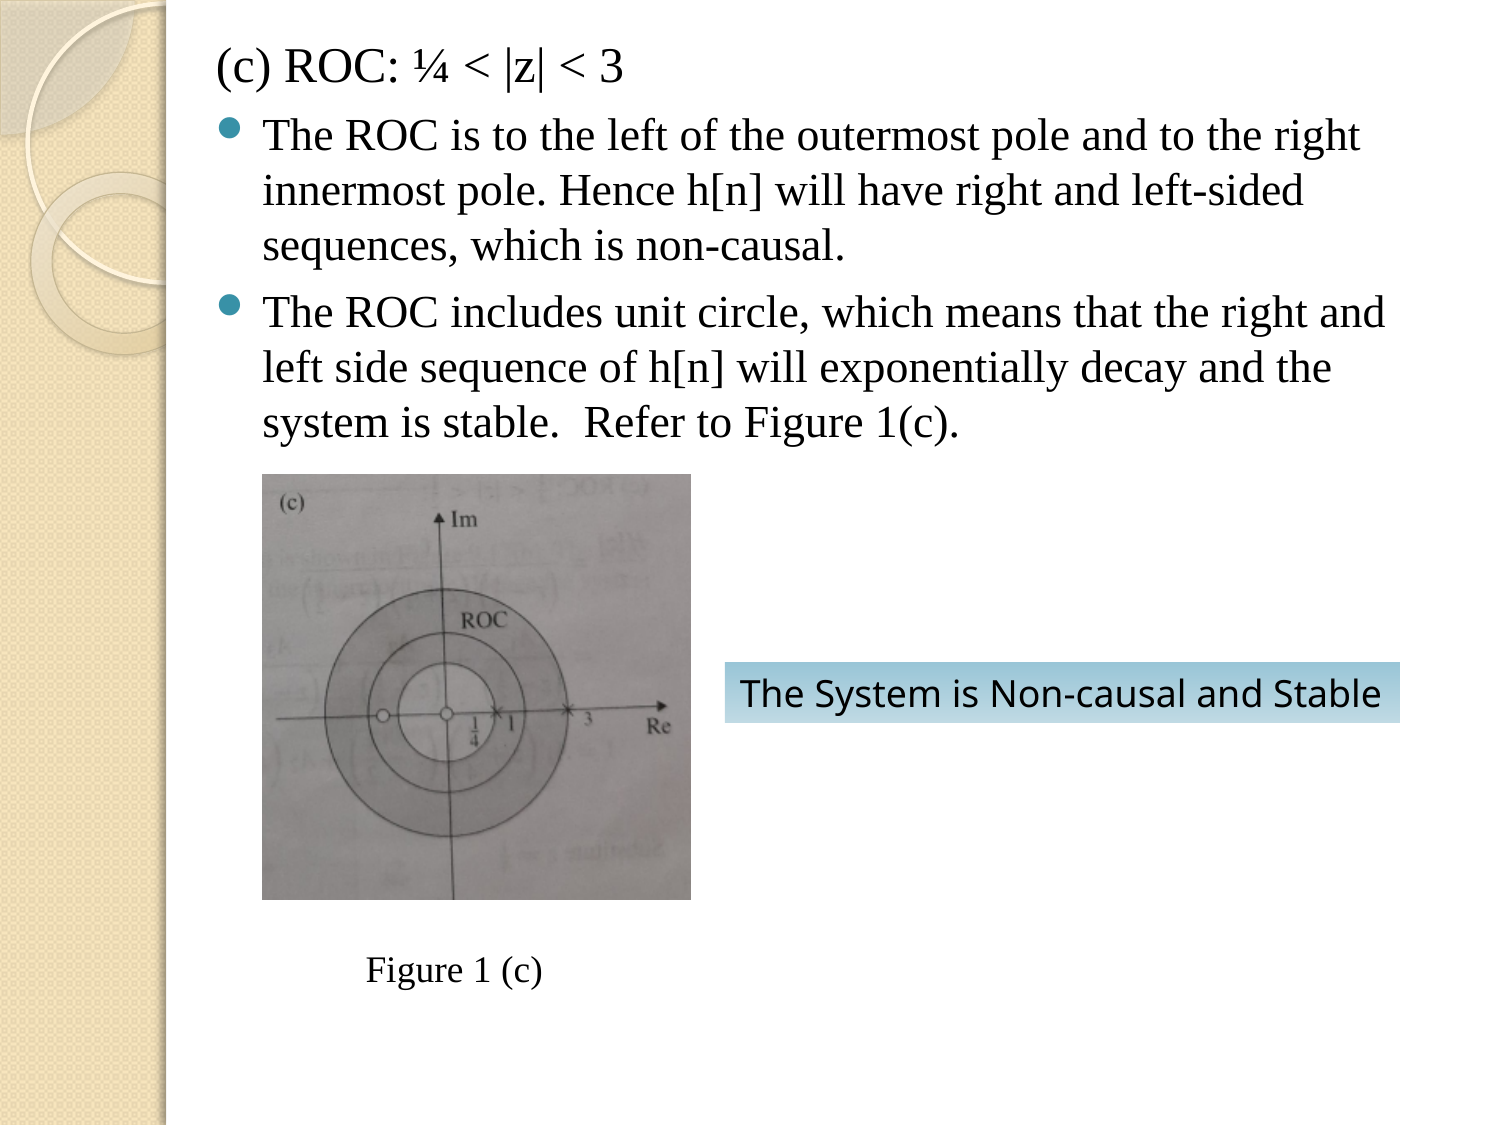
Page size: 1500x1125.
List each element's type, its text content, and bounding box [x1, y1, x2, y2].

text_box Figure 1 (c) [350, 937, 559, 998]
list (c) ROC: ¼ < |z| < 3 The ROC is to the left of the outermost pole and to the right innermost pole. Hence h[n] will have right and left-sided sequences, which is non-causal. The ROC includes unit circle, which means that the right and left side sequence of h[n] will exponentially decay and the system is stable. Refer to Figure 1(c). [187, 24, 1418, 1063]
text_box The System is Non-causal and Stable [724, 662, 1400, 723]
picture [262, 474, 691, 901]
